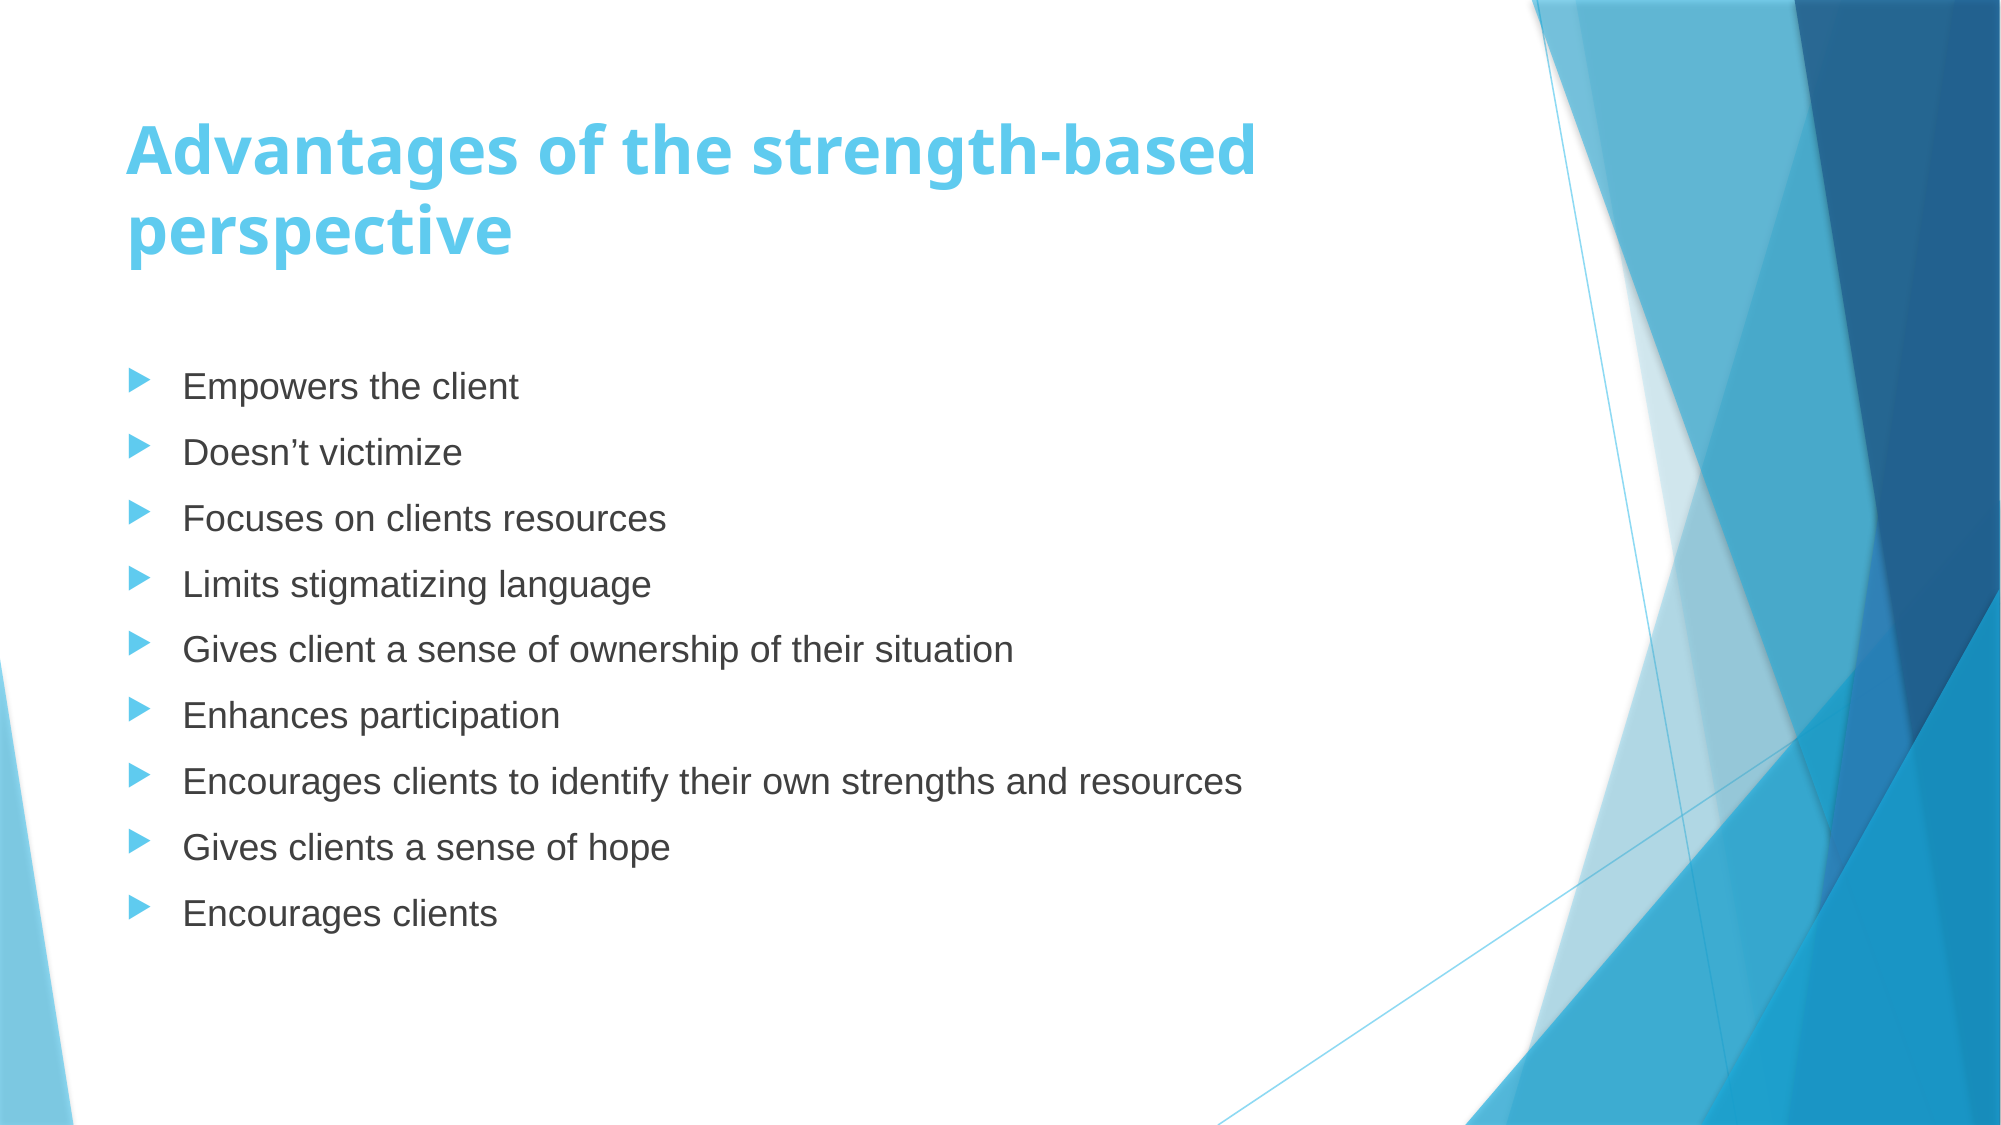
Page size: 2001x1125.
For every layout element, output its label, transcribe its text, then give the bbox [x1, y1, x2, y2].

list Empowers the client Doesn’t victimize Focuses on clients resources Limits stigmatizing language Gives client a sense of ownership of their situation Enhances participation Encourages clients to identify their own strengths and resources Gives clients a sense of hope Encourages clients [111, 354, 1522, 992]
title Advantages of the strength-based perspective [111, 99, 1522, 289]
